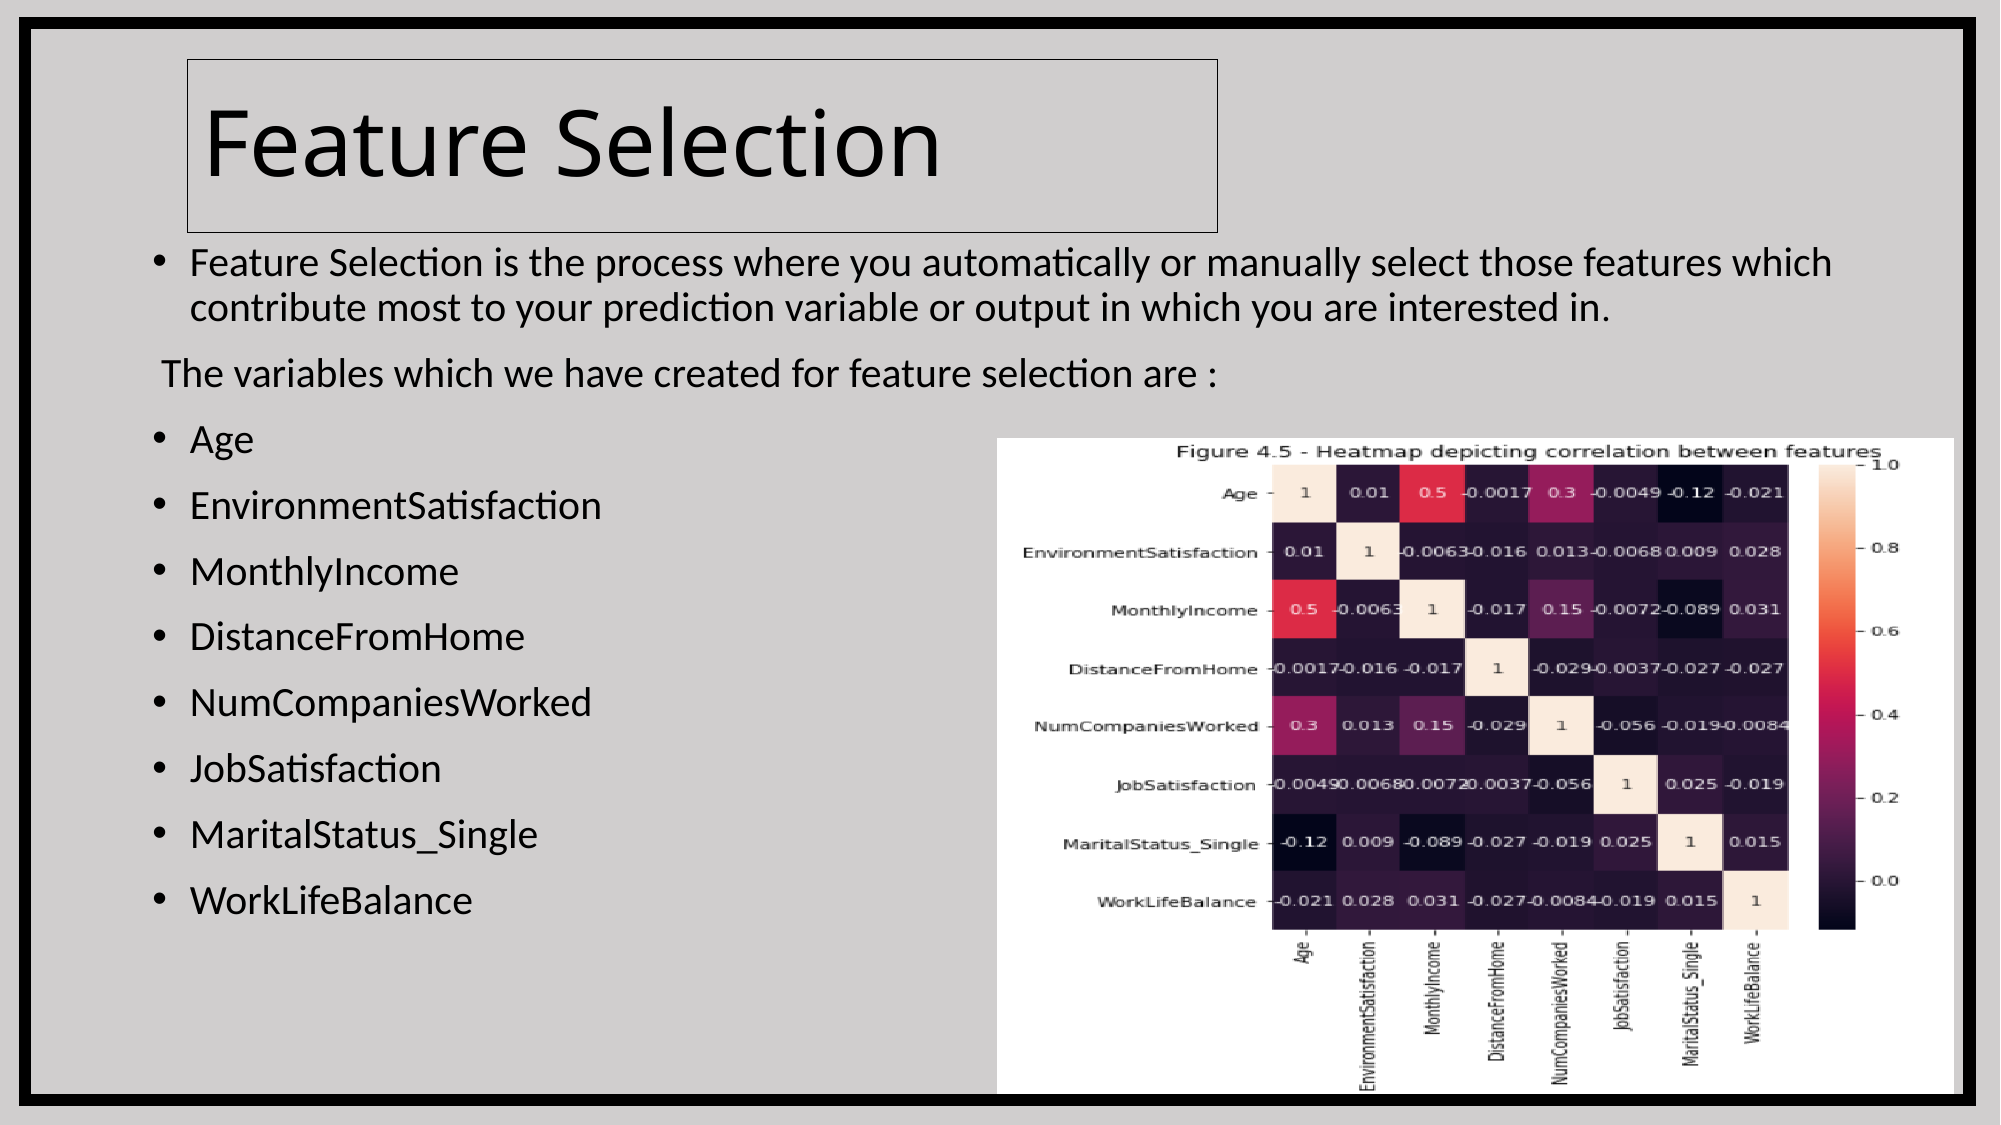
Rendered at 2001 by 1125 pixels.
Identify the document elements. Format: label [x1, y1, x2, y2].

text_box [24, 22, 1971, 1101]
picture [997, 438, 1954, 1100]
